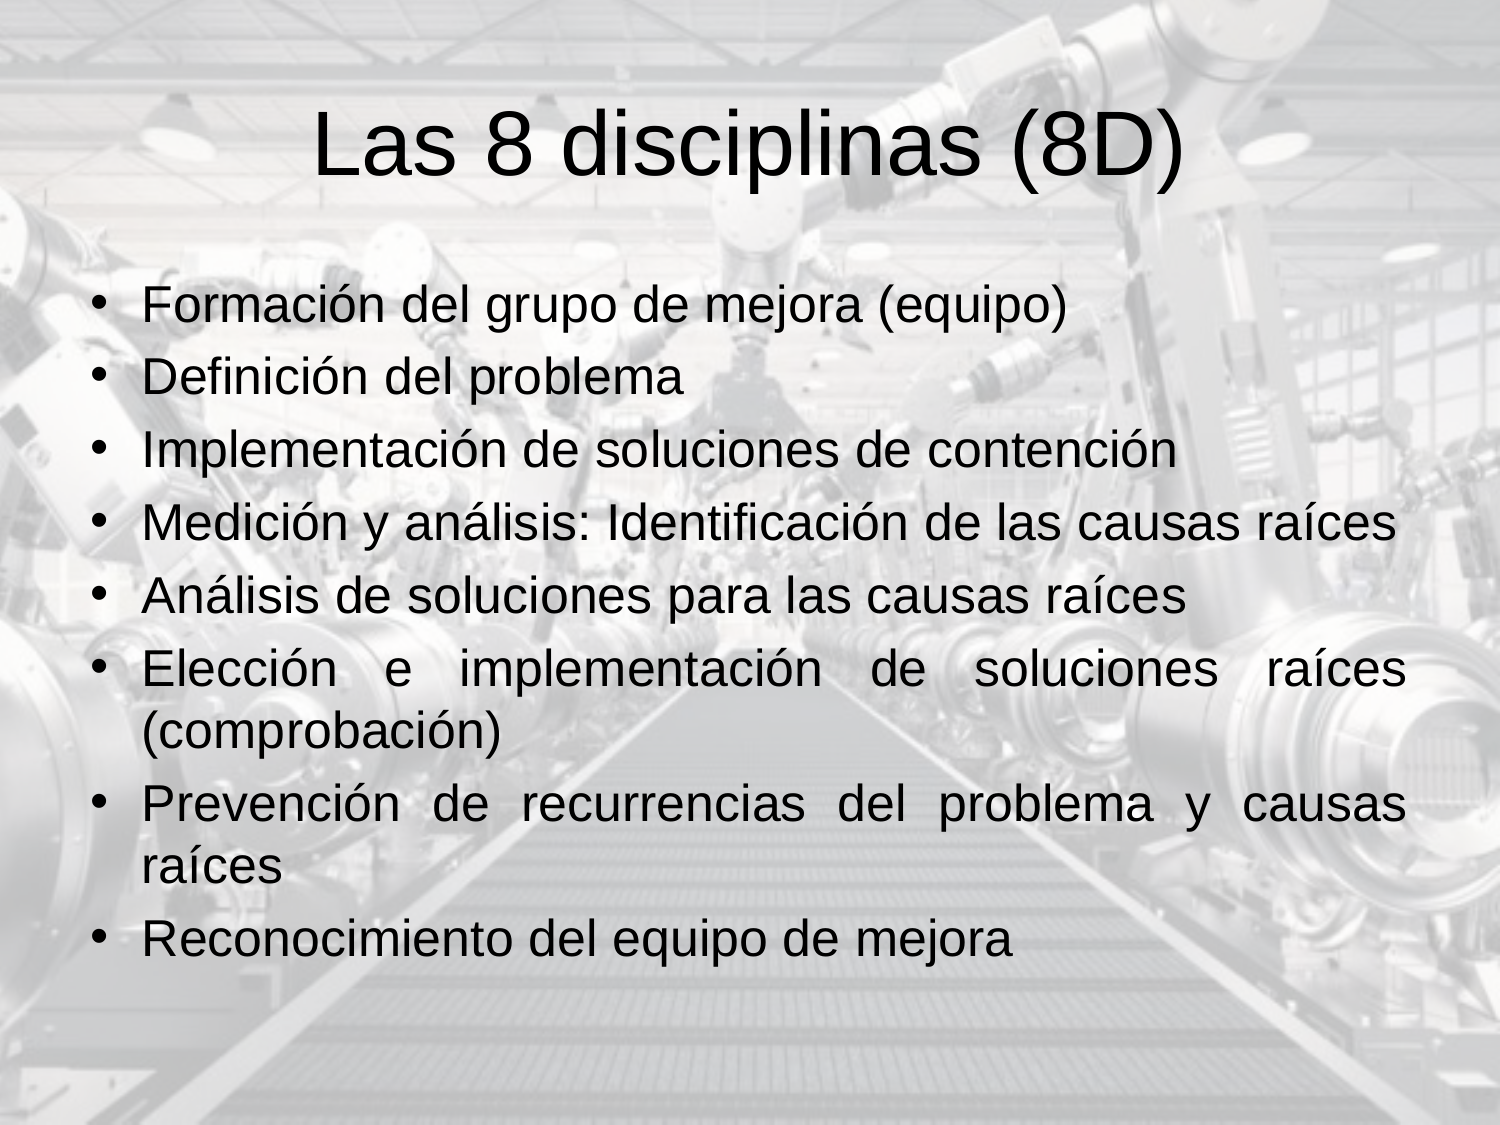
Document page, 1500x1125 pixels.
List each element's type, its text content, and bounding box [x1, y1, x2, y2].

title Las 8 disciplinas (8D) [75, 45, 1425, 233]
list Formación del grupo de mejora (equipo) Definición del problema Implementación de soluciones de contención Medición y análisis: Identificación de las causas raíces Análisis de soluciones para las causas raíces Elección e implementación de soluciones raíces (comprobación) Prevención de recurrencias del problema y causas raíces Reconocimiento del equipo de mejora [75, 262, 1425, 1005]
